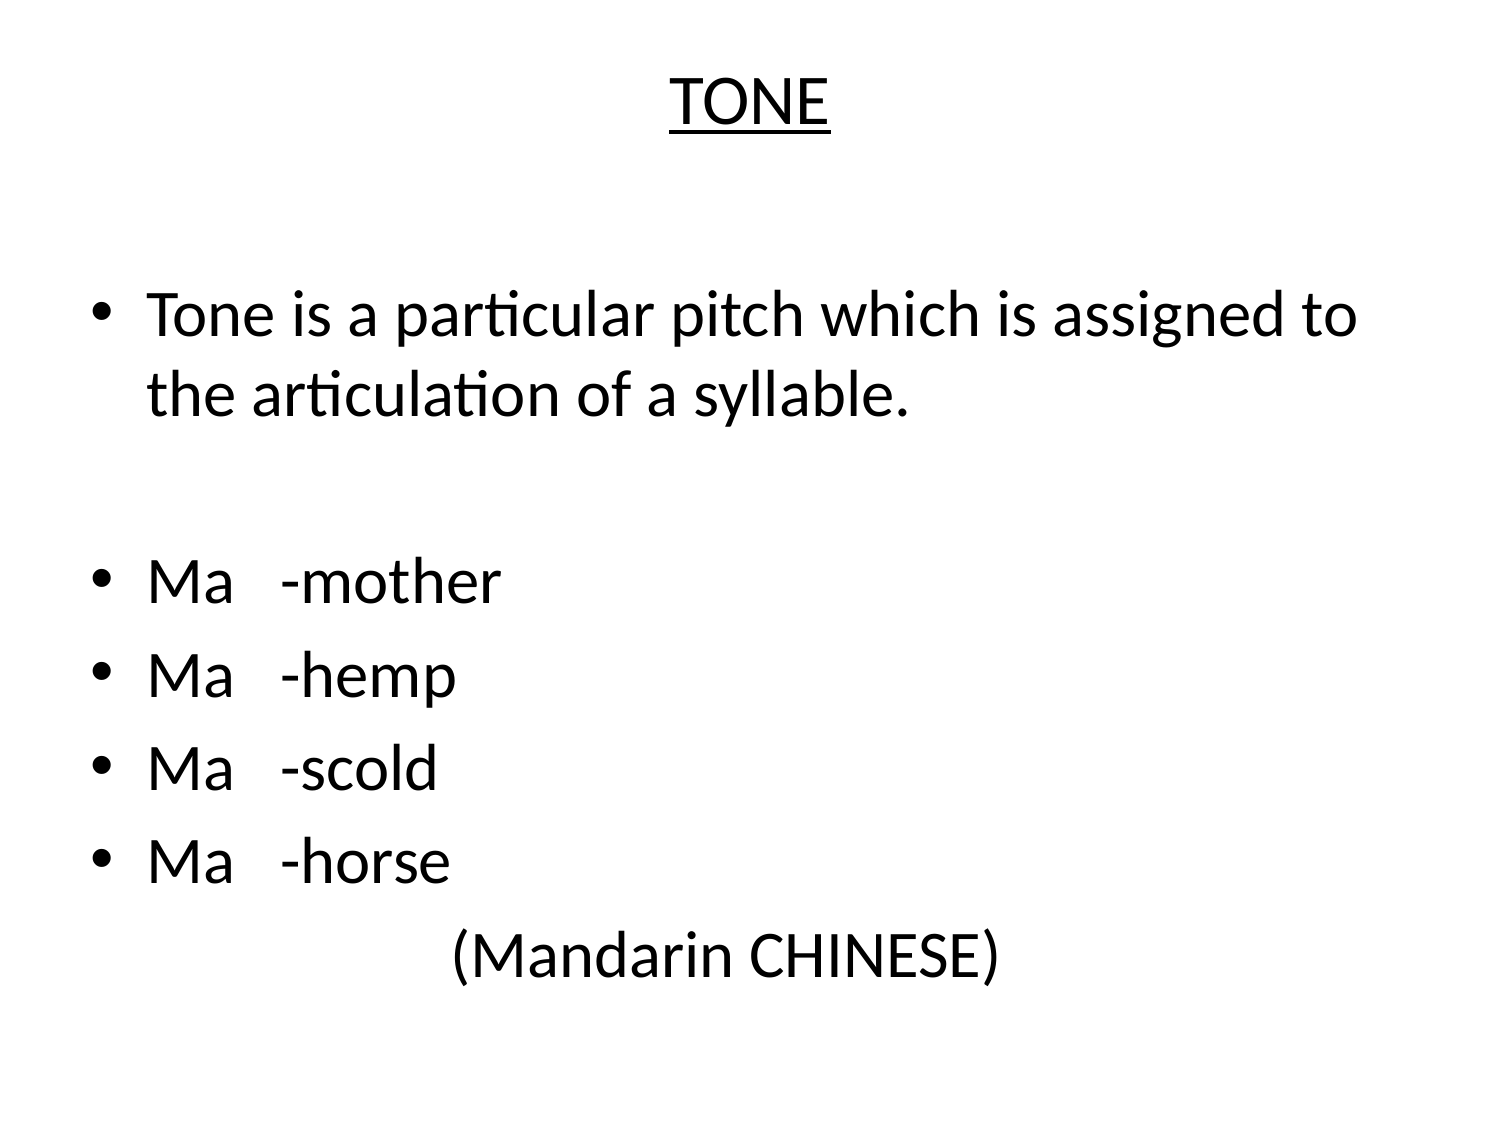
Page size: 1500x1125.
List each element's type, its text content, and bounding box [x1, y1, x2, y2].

title TONE [75, 45, 1425, 233]
list Tone is a particular pitch which is assigned to the articulation of a syllable. Ma -mother Ma -hemp Ma -scold Ma -horse (Mandarin CHINESE) [75, 262, 1425, 1005]
